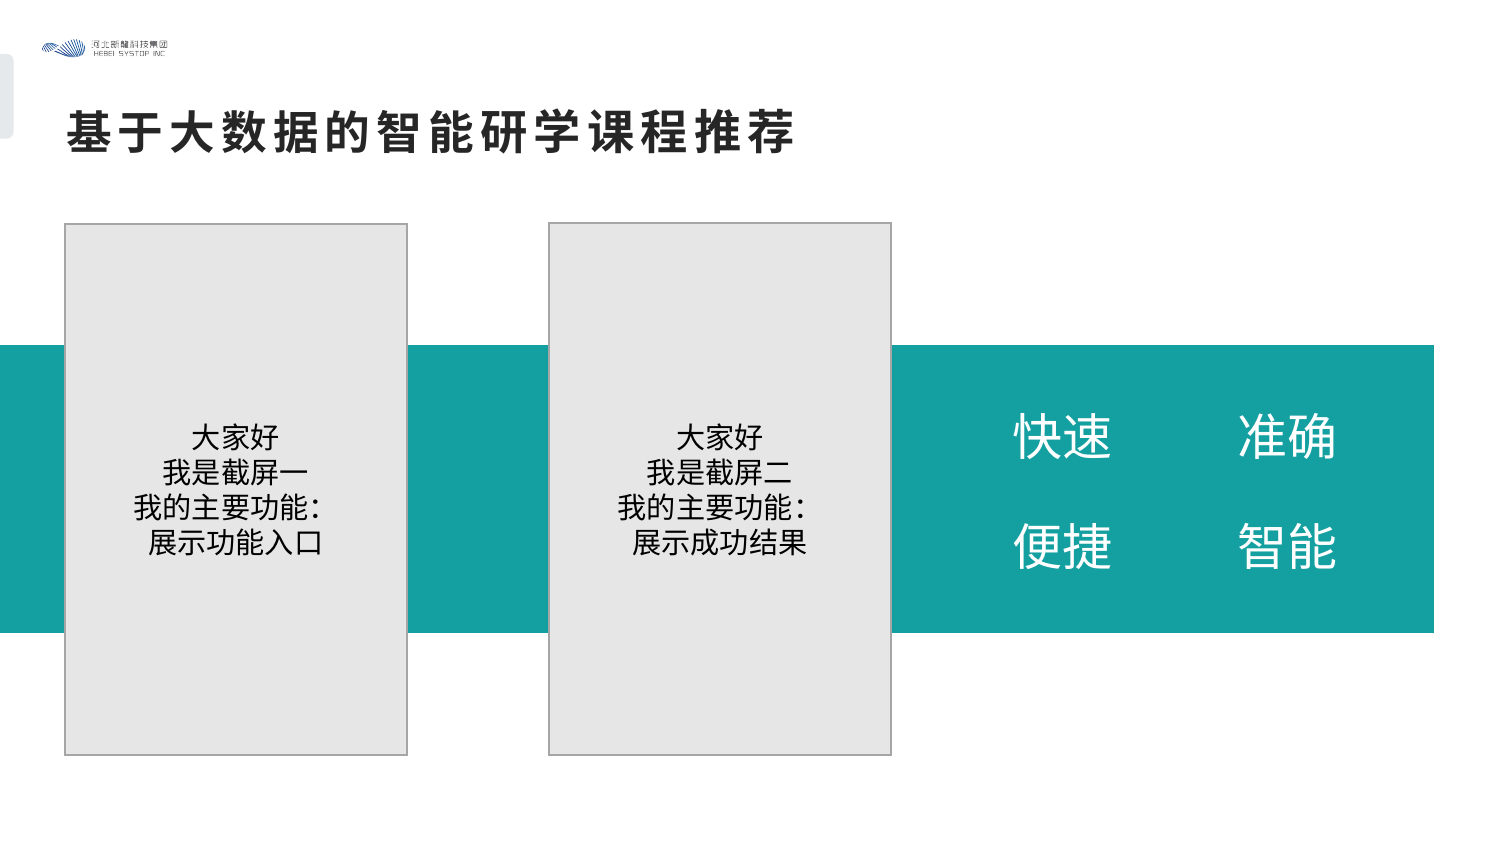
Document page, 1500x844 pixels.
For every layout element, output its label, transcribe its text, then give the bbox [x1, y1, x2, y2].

text_box [408, 344, 548, 634]
text_box 便捷 [997, 507, 1164, 583]
text_box [892, 344, 1435, 634]
text_box 大家好 我是截屏一 我的主要功能： 展示功能入口 [64, 223, 408, 756]
text_box 快速 [997, 397, 1164, 473]
text_box [0, 344, 64, 634]
text_box 准确 [1222, 398, 1388, 473]
text_box [0, 52, 16, 140]
text_box 基于大数据的智能研学课程推荐 [54, 89, 1128, 169]
text_box 智能 [1222, 507, 1388, 583]
picture [40, 38, 170, 59]
text_box 大家好 我是截屏二 我的主要功能： 展示成功结果 [548, 222, 892, 756]
